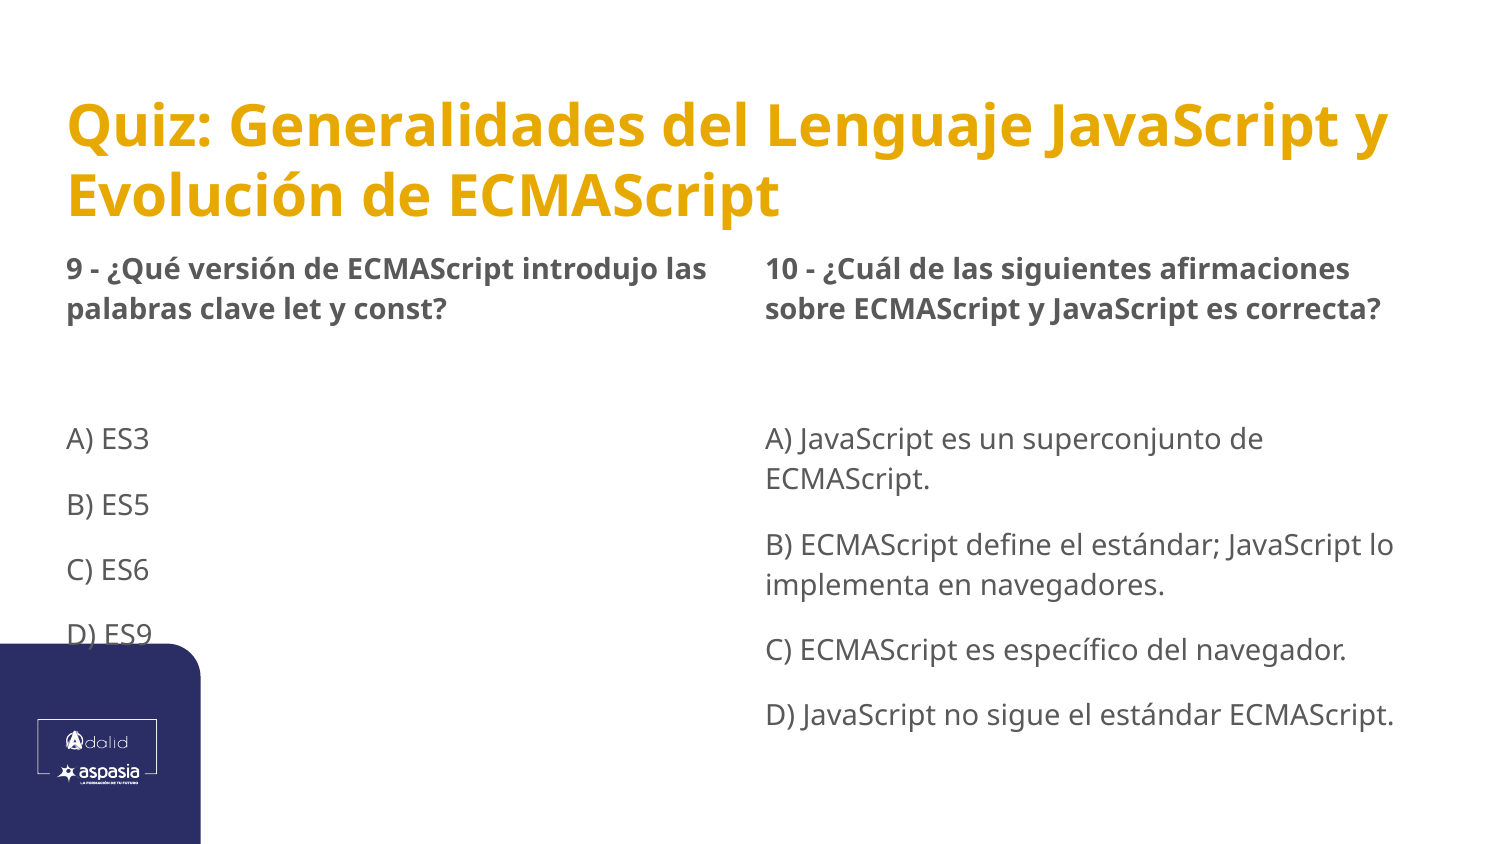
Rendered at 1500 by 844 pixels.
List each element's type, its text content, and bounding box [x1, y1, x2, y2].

list 10 - ¿Cuál de las siguientes afirmaciones sobre ECMAScript y JavaScript es correcta? A) JavaScript es un superconjunto de ECMAScript. B) ECMAScript define el estándar; JavaScript lo implementa en navegadores. C) ECMAScript es específico del navegador. D) JavaScript no sigue el estándar ECMAScript. [750, 230, 1449, 747]
list 9 - ¿Qué versión de ECMAScript introdujo las palabras clave let y const? A) ES3 B) ES5 C) ES6 D) ES9 [51, 230, 750, 735]
title Quiz: Generalidades del Lenguaje JavaScript y Evolución de ECMAScript [51, 72, 1449, 230]
picture [0, 643, 201, 844]
